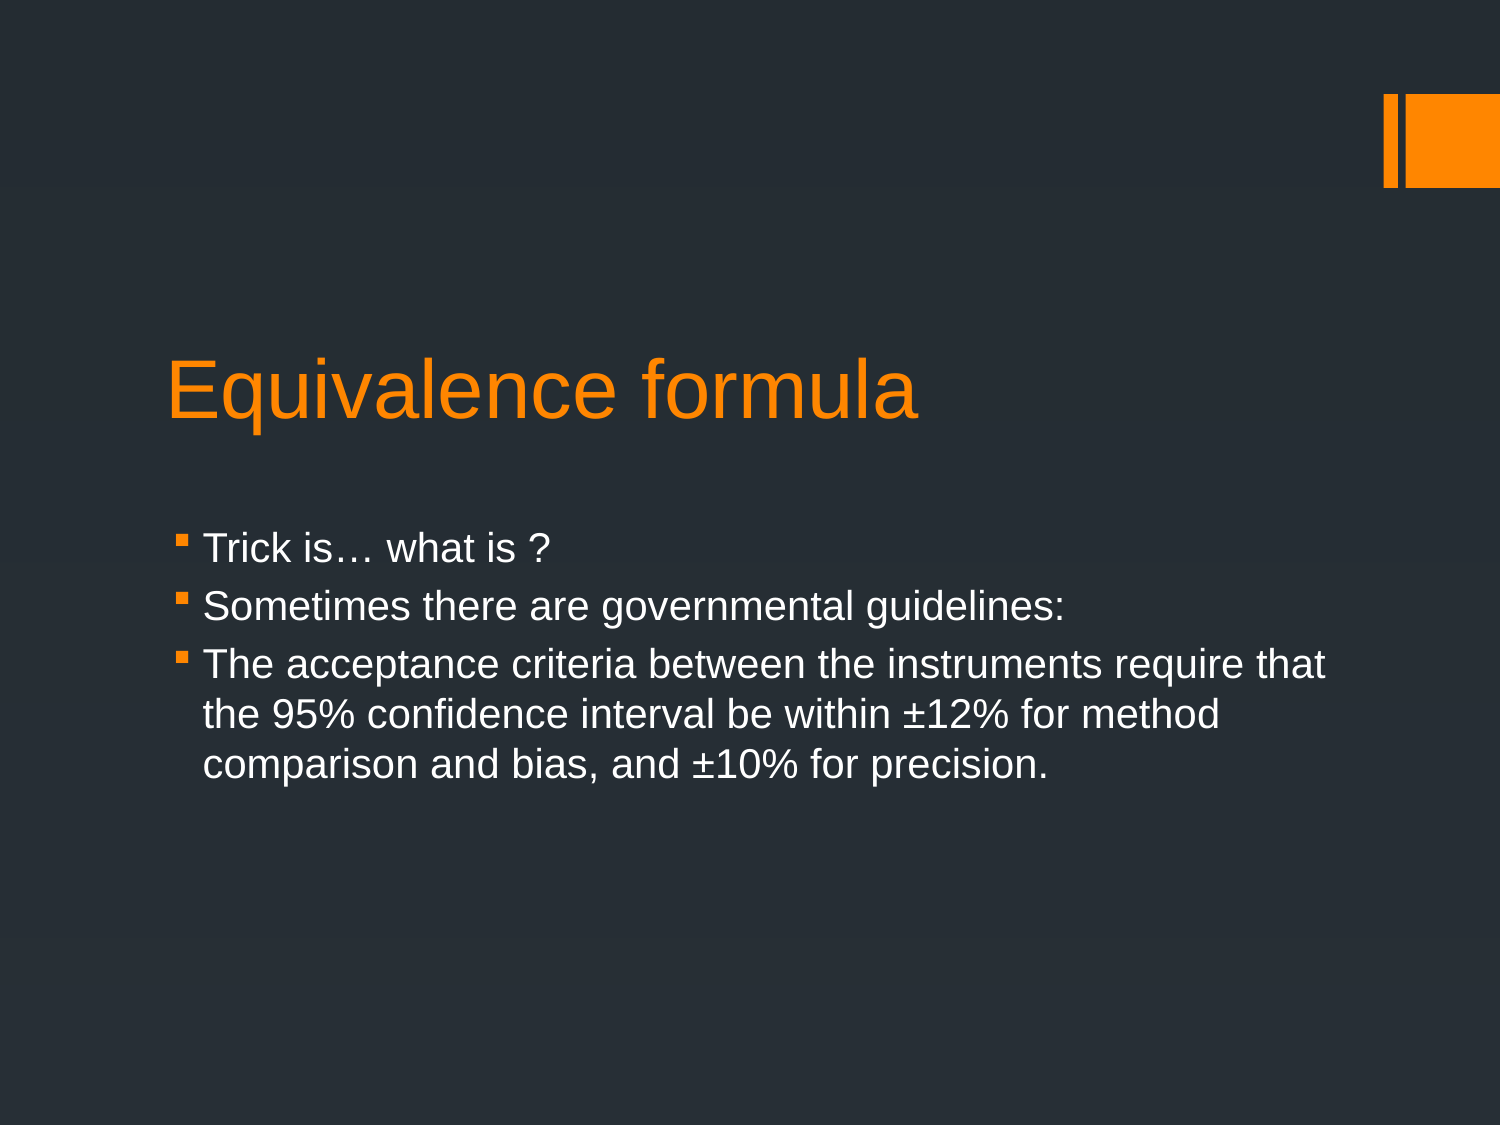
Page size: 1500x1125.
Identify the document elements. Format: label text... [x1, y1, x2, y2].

title Equivalence formula [150, 253, 1350, 443]
